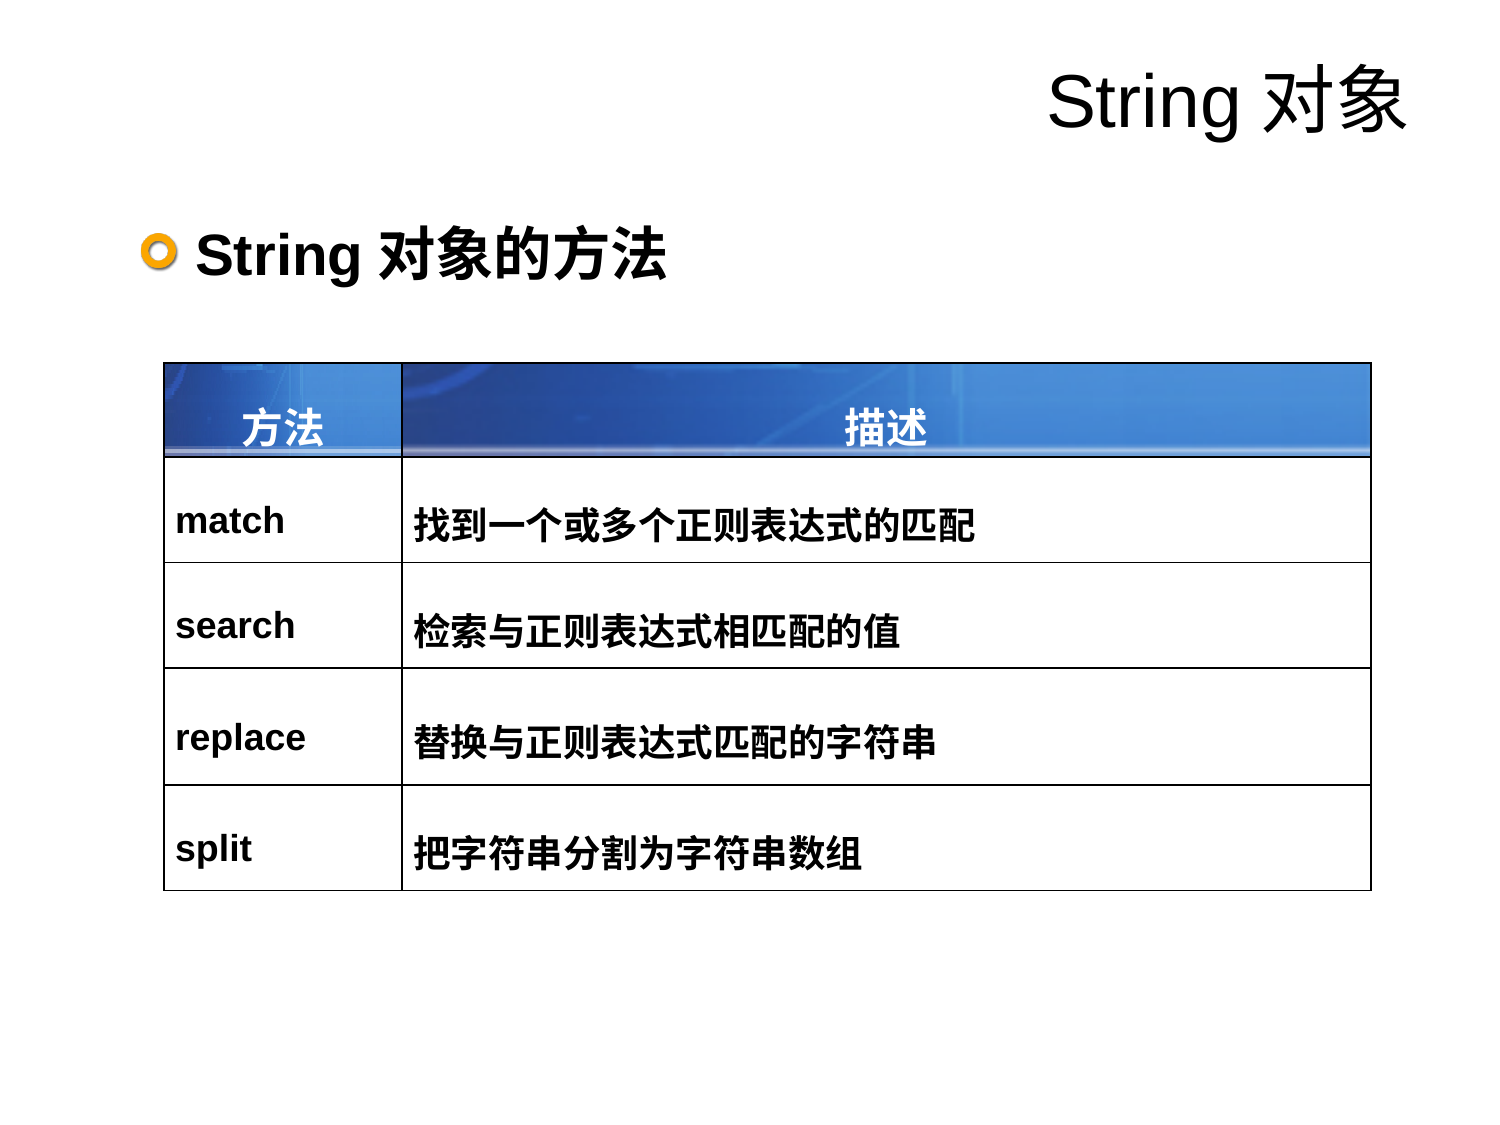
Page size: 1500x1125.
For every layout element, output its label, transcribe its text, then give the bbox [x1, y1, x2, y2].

table_cell split [165, 786, 401, 890]
table_cell 把字符串分割为字符串数组 [403, 786, 1370, 890]
title String对象 [75, 45, 1425, 233]
table_cell match [165, 458, 401, 562]
picture [138, 231, 180, 273]
table_cell replace [165, 669, 401, 784]
list String对象的方法 [123, 209, 1426, 317]
table_header 方法 [165, 364, 401, 456]
table_cell search [165, 563, 401, 667]
table_cell 找到一个或多个正则表达式的匹配 [403, 458, 1370, 562]
table_header 描述 [403, 364, 1370, 456]
table_cell 替换与正则表达式匹配的字符串 [403, 669, 1370, 784]
table_cell 检索与正则表达式相匹配的值 [403, 563, 1370, 667]
